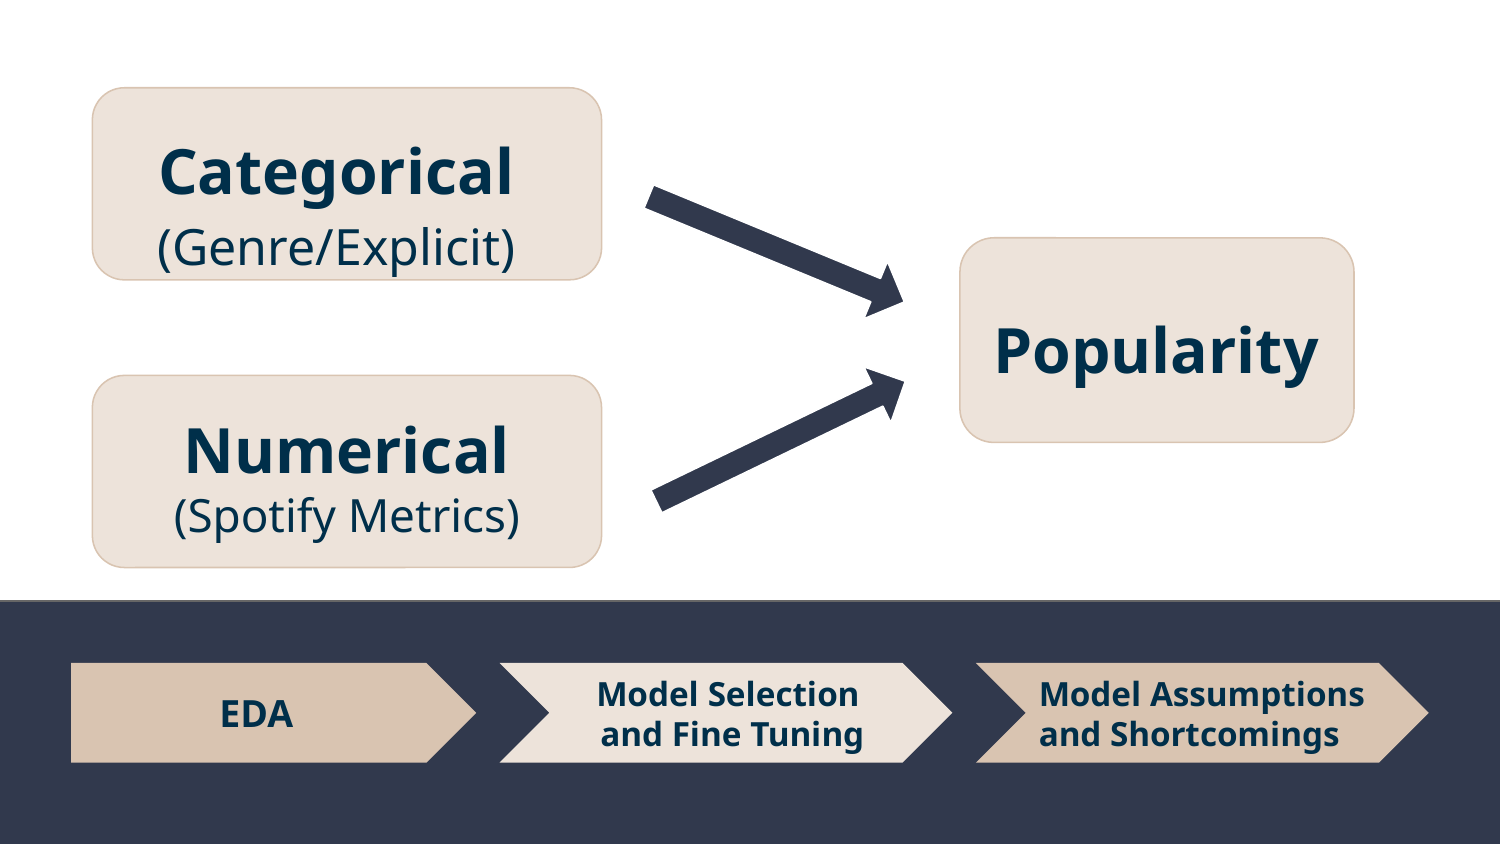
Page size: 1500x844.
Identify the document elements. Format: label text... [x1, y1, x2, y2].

text_box [959, 237, 1355, 443]
text_box [499, 662, 953, 763]
list Categorical (Genre/Explicit) [120, 105, 553, 256]
text_box [975, 662, 1023, 711]
text_box [92, 375, 602, 568]
text_box [71, 662, 477, 763]
list Model Selection and Fine Tuning [547, 687, 918, 739]
text_box [975, 715, 1023, 763]
text_box [650, 366, 906, 513]
list Popularity [978, 284, 1349, 396]
list EDA [71, 687, 442, 739]
text_box [1418, 702, 1429, 724]
text_box Numerical (Spotify Metrics) [120, 396, 574, 547]
text_box [643, 184, 905, 319]
text_box [0, 601, 1500, 844]
list Model Assumptions and Shortcomings [1023, 657, 1418, 769]
text_box [92, 87, 602, 280]
